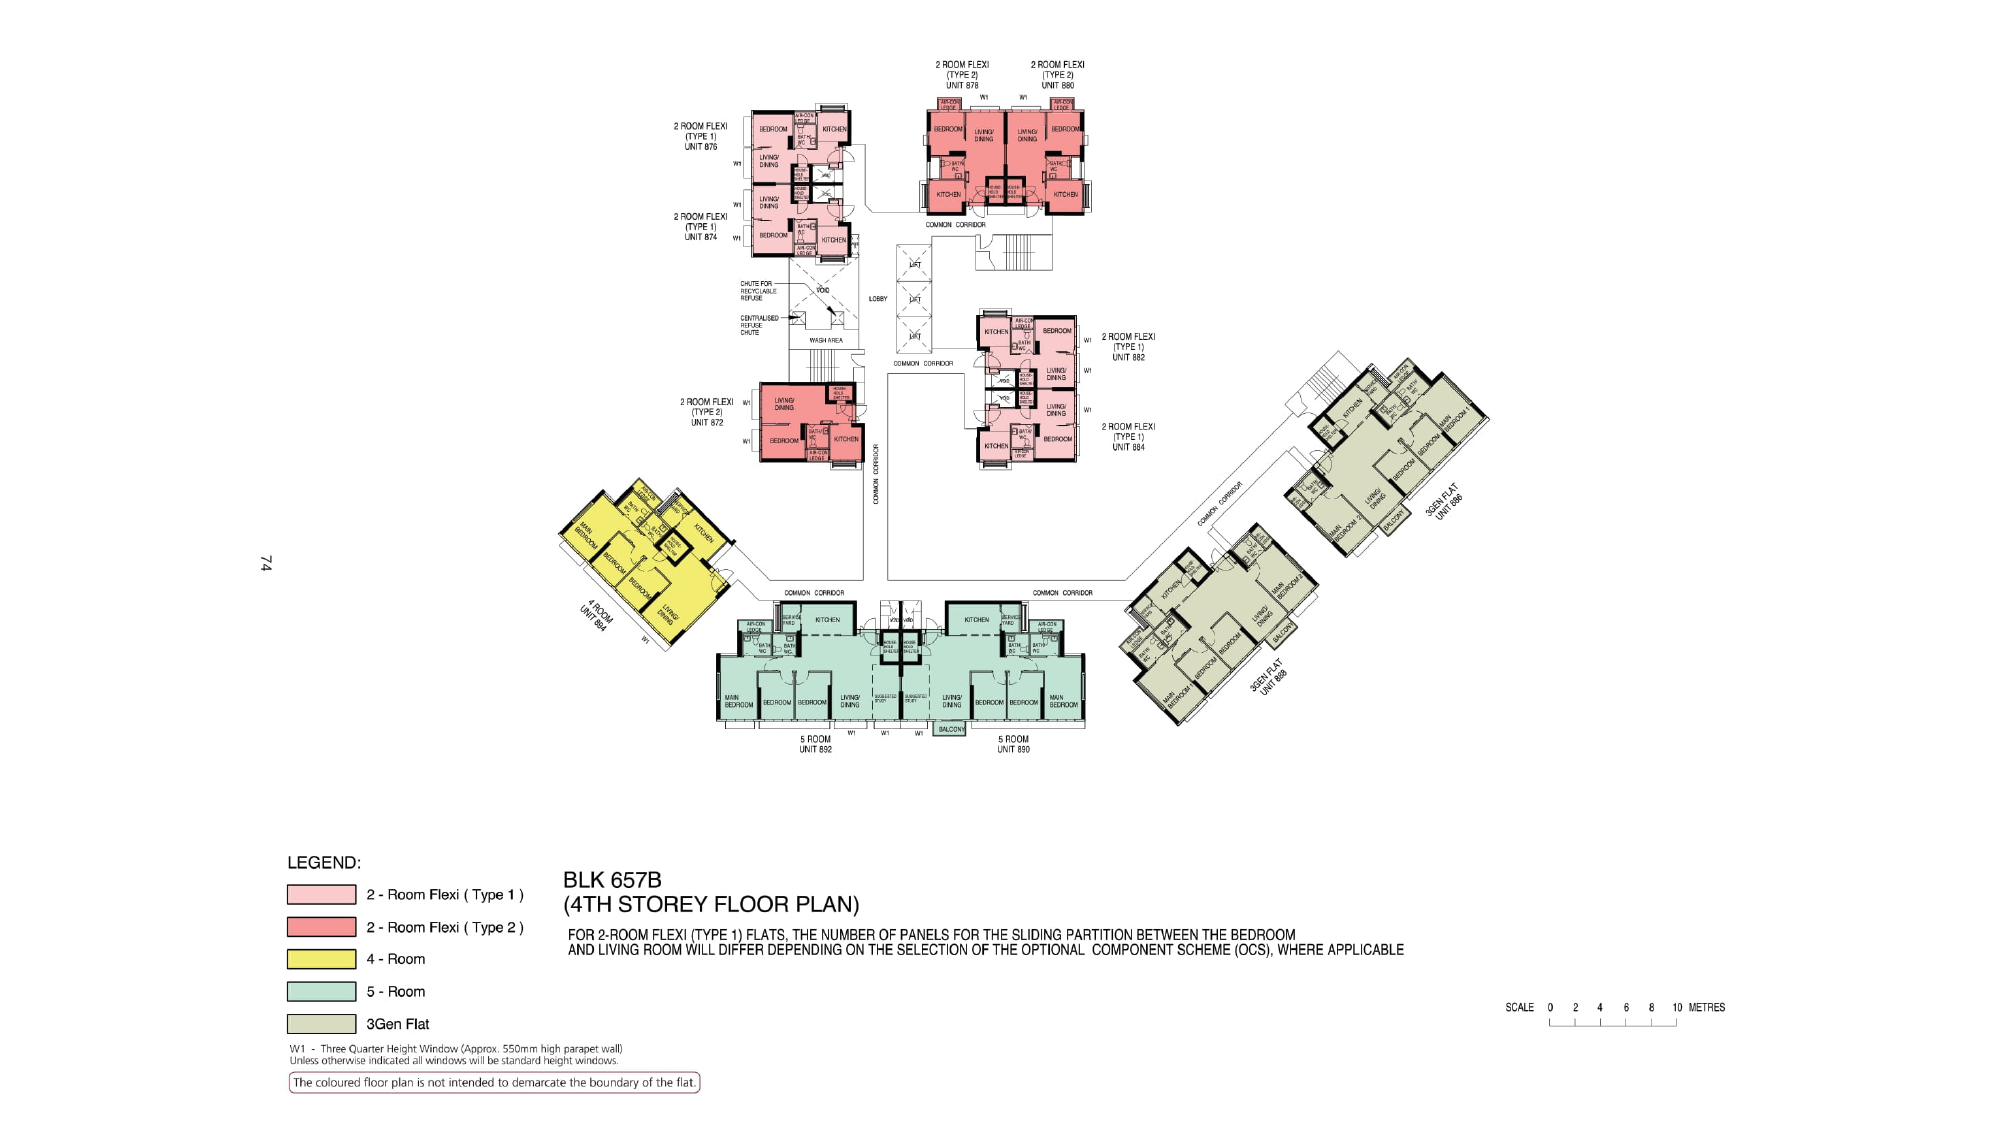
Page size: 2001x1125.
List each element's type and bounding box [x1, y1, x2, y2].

picture [203, 0, 1796, 1125]
